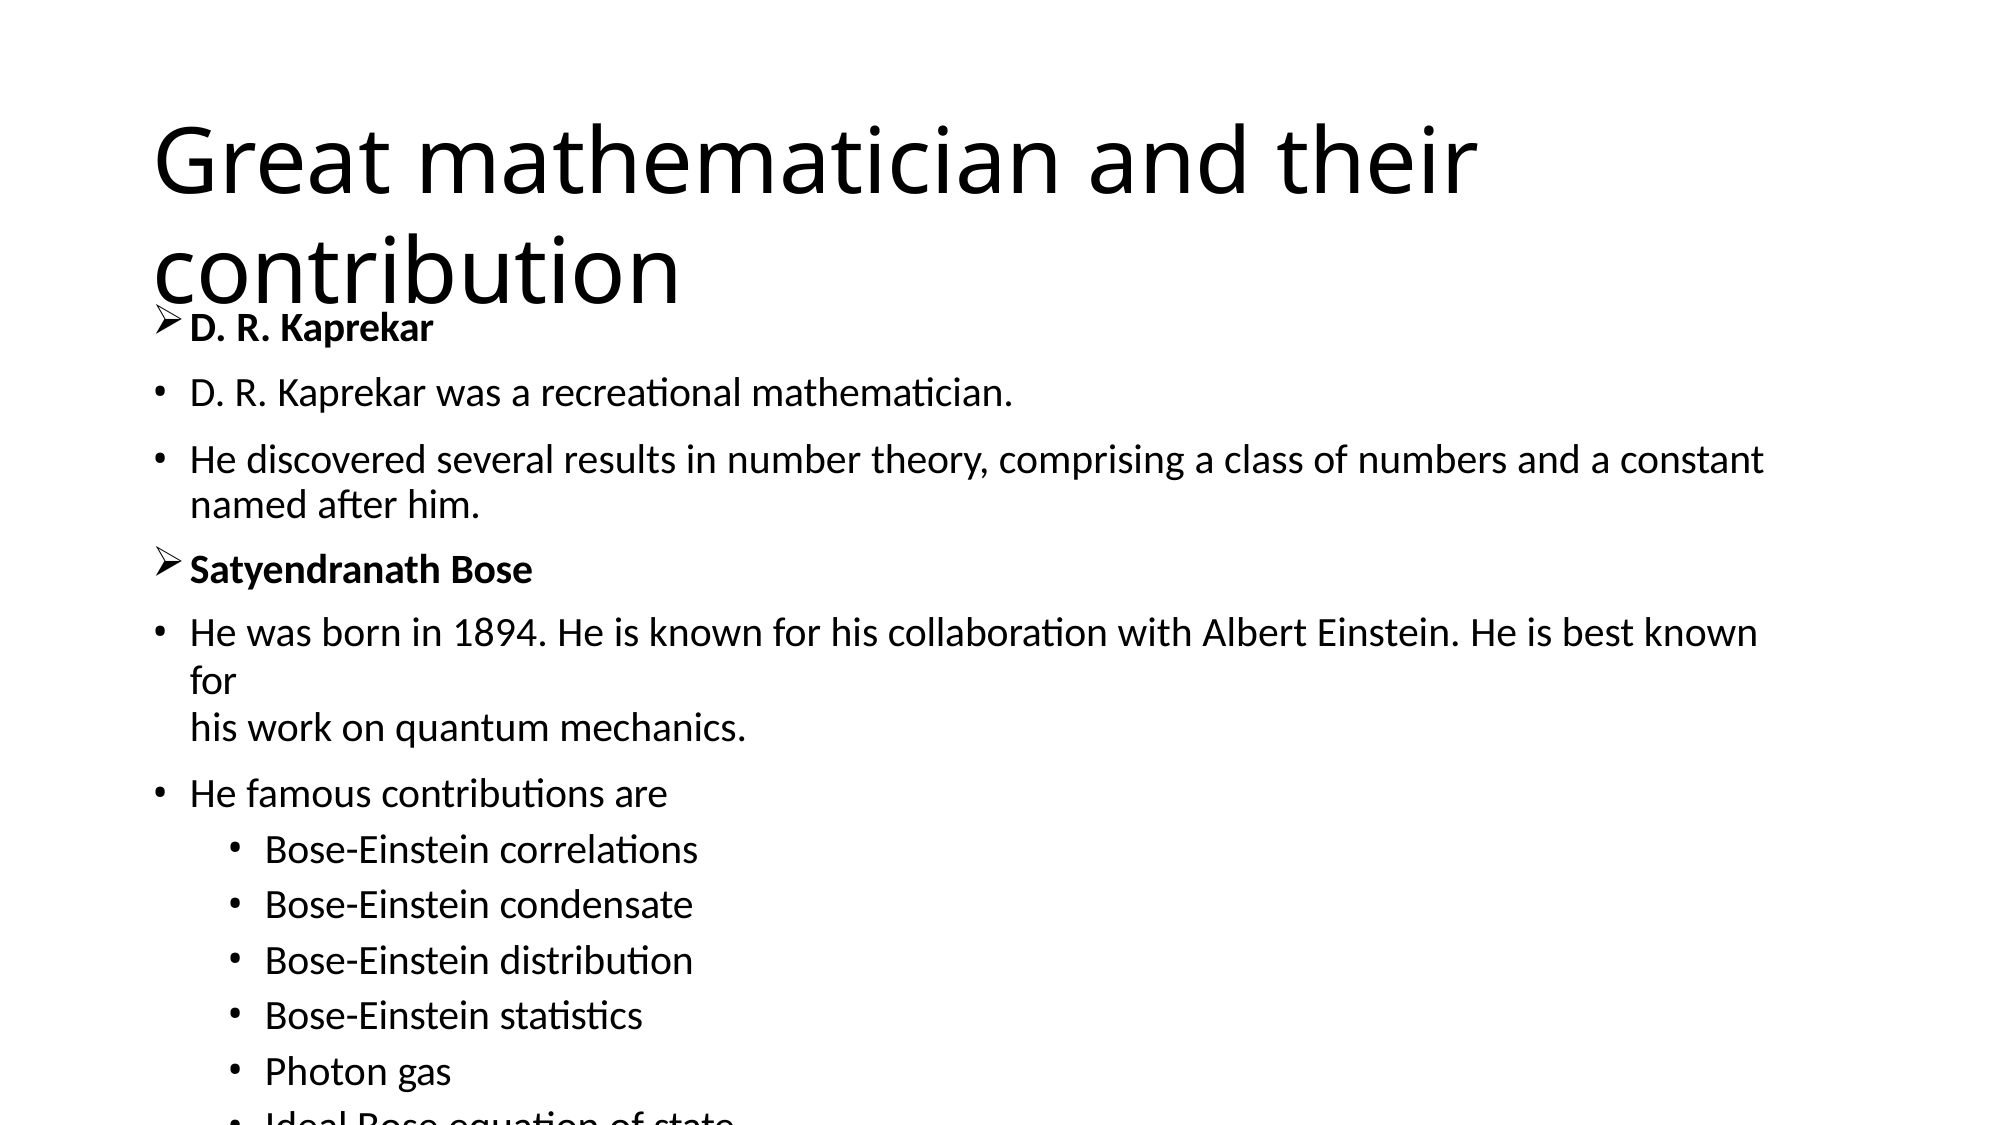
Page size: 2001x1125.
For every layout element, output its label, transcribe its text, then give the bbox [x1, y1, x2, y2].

text_box D. R. Kaprekar D. R. Kaprekar was a recreational mathematician. He discovered several results in number theory, comprising a class of numbers and a constant named after him. Satyendranath Bose He was born in 1894. He is known for his collaboration with Albert Einstein. He is best known for his work on quantum mechanics. He famous contributions are Bose-Einstein correlations Bose-Einstein condensate Bose-Einstein distribution Bose-Einstein statistics Photon gas Ideal Bose equation of state [150, 281, 1820, 1125]
title Great mathematician and their contribution [150, 100, 1823, 323]
